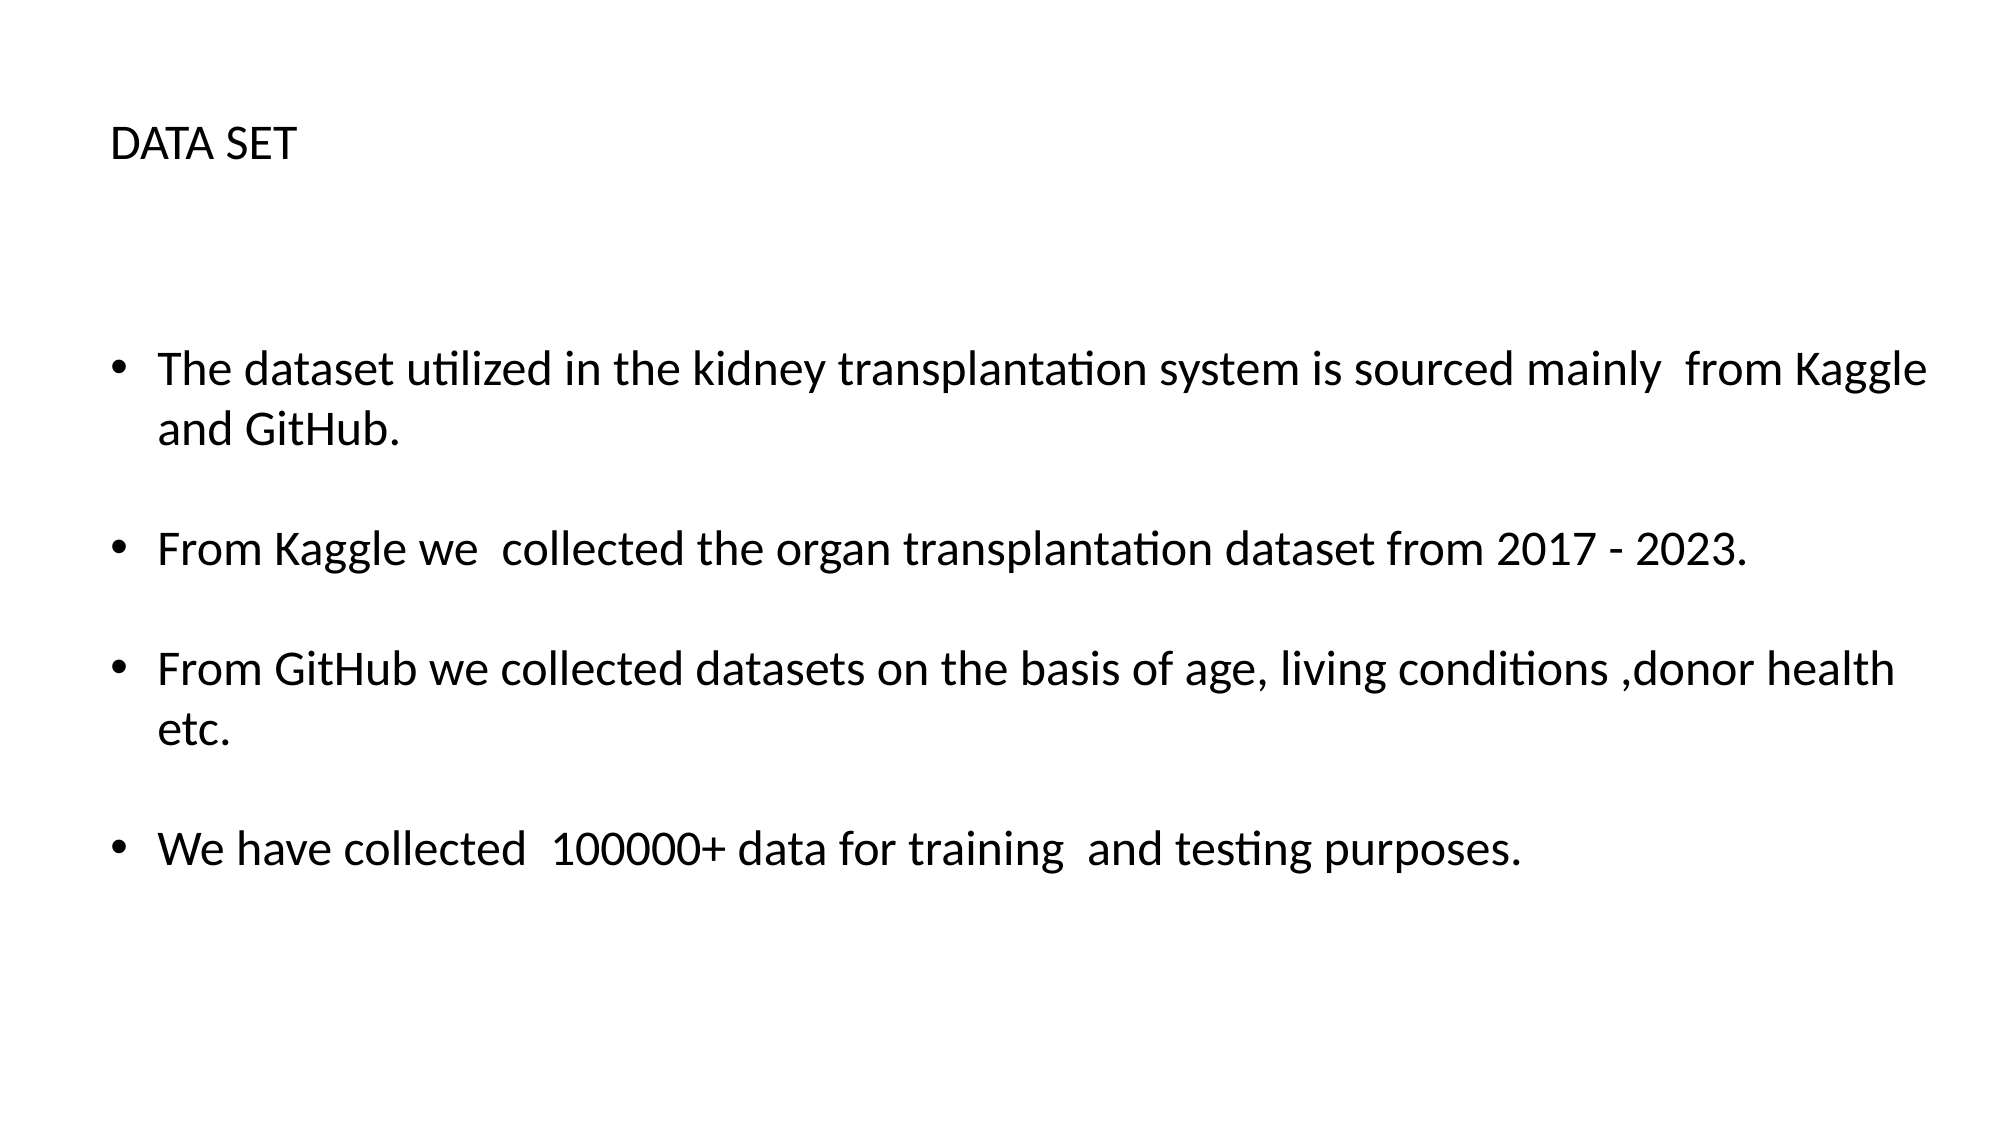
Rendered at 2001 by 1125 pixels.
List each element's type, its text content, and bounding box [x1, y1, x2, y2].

text_box DATA SET [95, 101, 1880, 177]
text_box The dataset utilized in the kidney transplantation system is sourced mainly from Kaggle and GitHub. From Kaggle we collected the organ transplantation dataset from 2017 - 2023. From GitHub we collected datasets on the basis of age, living conditions ,donor health etc. We have collected 100000+ data for training and testing purposes. [95, 328, 1954, 884]
